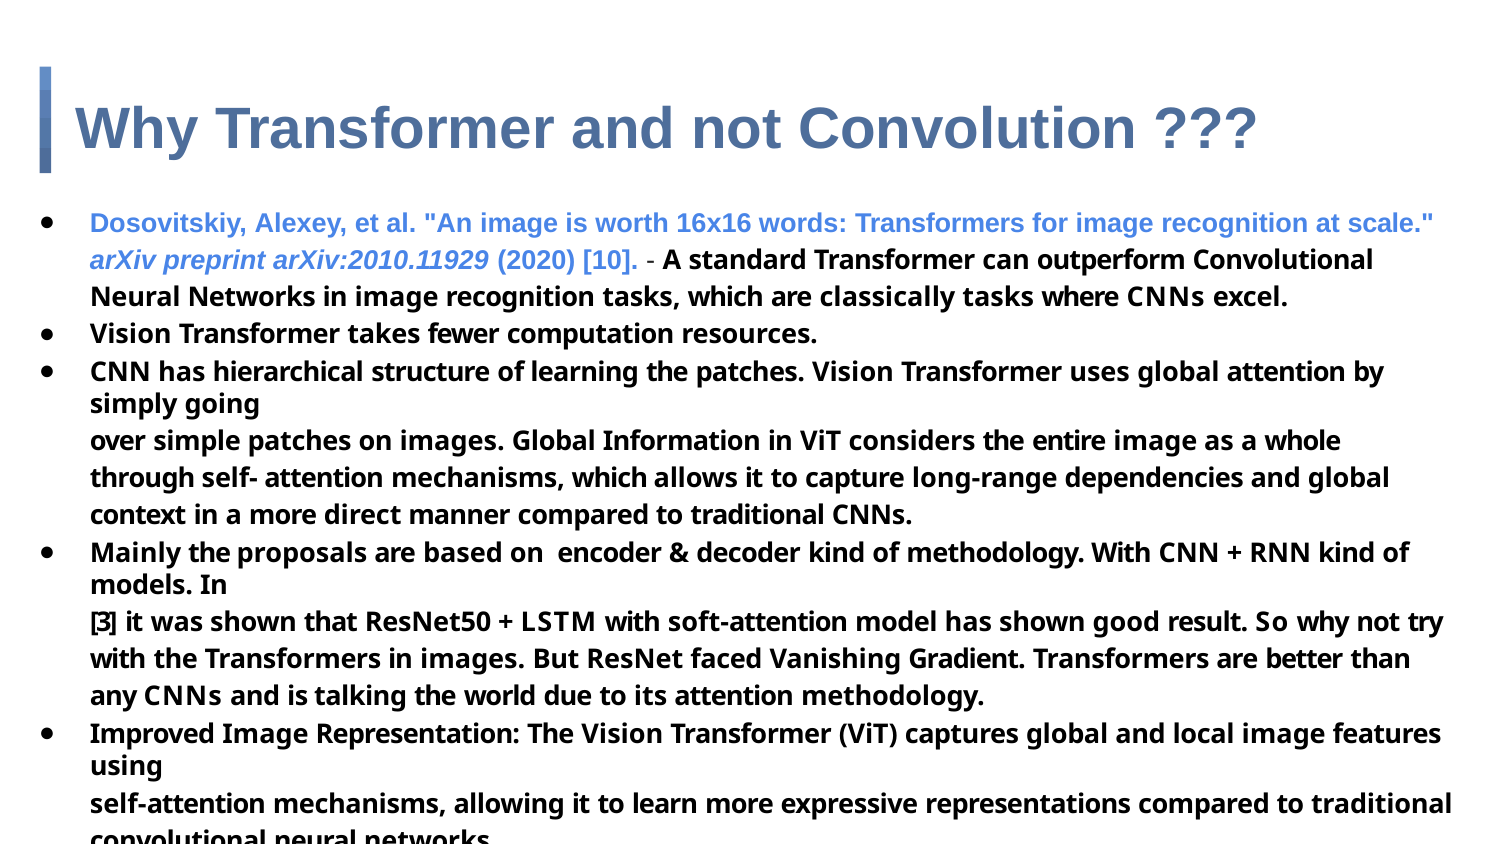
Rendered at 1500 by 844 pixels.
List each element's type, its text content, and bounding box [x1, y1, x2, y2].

text_box Dosovitskiy, Alexey, et al. "An image is worth 16x16 words: Transformers for image recognition at scale." arXiv preprint arXiv:2010.11929 (2020) [10]. - A standard Transformer can outperform Convolutional Neural Networks in image recognition tasks, which are classically tasks where CNNs excel. Vision Transformer takes fewer computation resources. CNN has hierarchical structure of learning the patches. Vision Transformer uses global attention by simply going over simple patches on images. Global Information in ViT considers the entire image as a whole through self- attention mechanisms, which allows it to capture long-range dependencies and global context in a more direct manner compared to traditional CNNs. Mainly the proposals are based on encoder & decoder kind of methodology. With CNN + RNN kind of models. In [3] it was shown that ResNet50 + LSTM with soft-attention model has shown good result. So why not try with the Transformers in images. But ResNet faced Vanishing Gradient. Transformers are better than any CNNs and is talking the world due to its attention methodology. Improved Image Representation: The Vision Transformer (ViT) captures global and local image features using self-attention mechanisms, allowing it to learn more expressive representations compared to traditional convolutional neural networks. In a few iterations transformers can learn the features using attention mechanism which are very far away. This is not possible in CNNs or local mechanism. [36, 198, 1474, 844]
title Why Transformer and not Convolution ??? [69, 88, 1416, 198]
